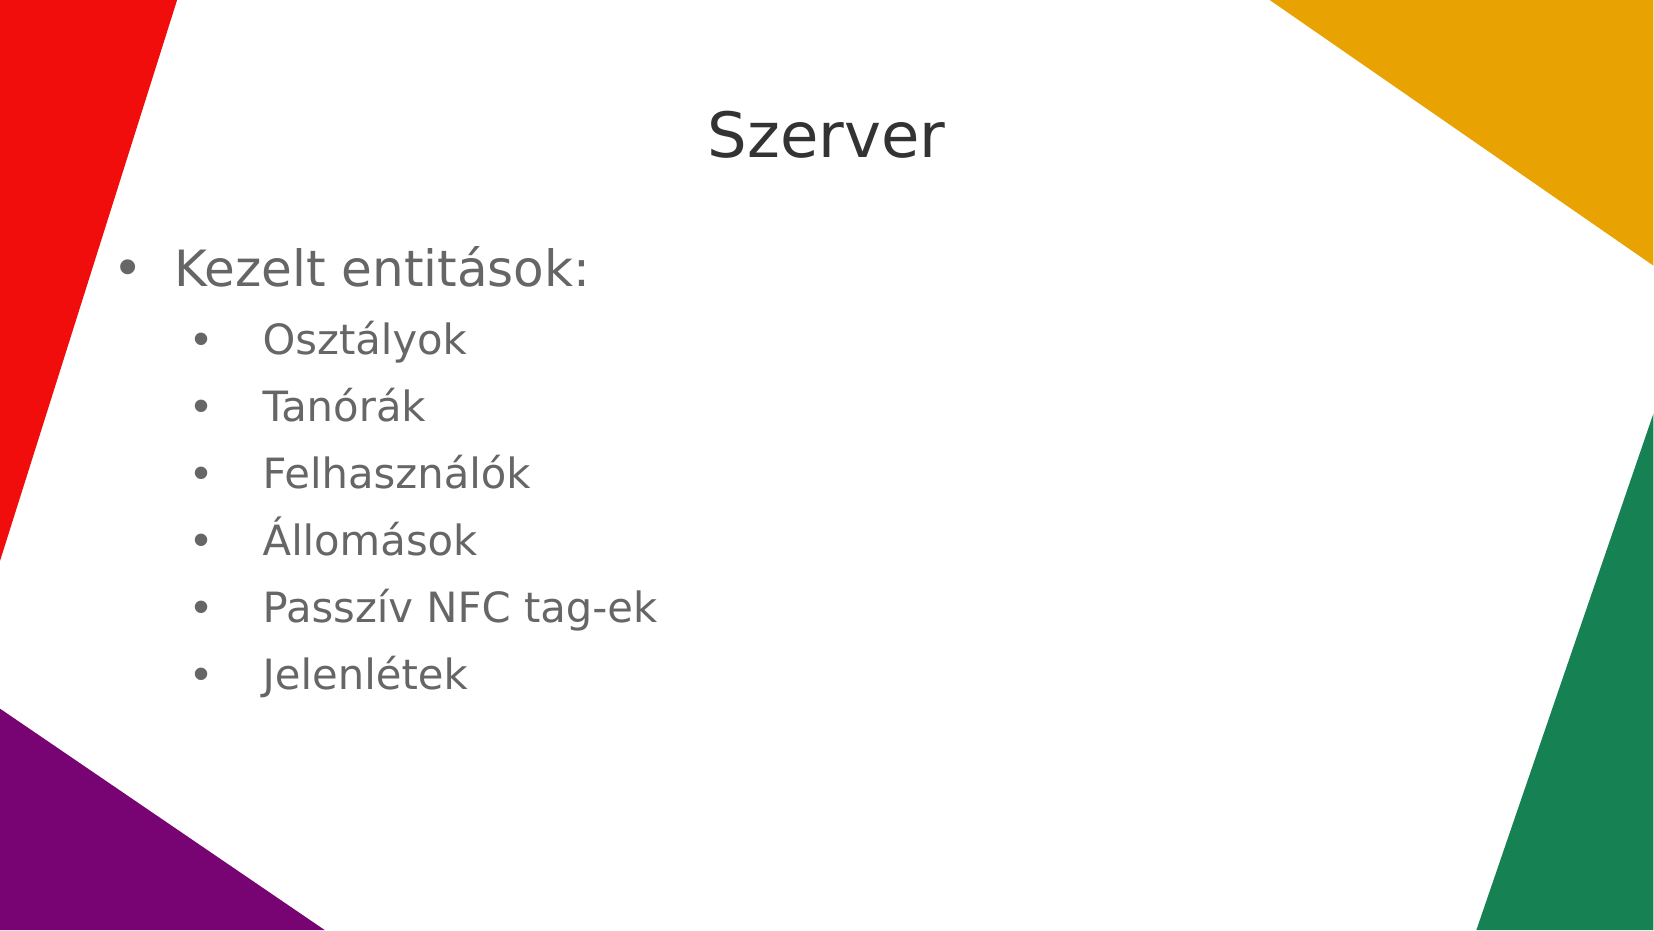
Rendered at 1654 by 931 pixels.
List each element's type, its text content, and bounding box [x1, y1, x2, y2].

title Szerver [118, 55, 1536, 211]
list Kezelt entitások: Osztályok Tanórák Felhasználók Állomások Passzív NFC tag-ek Jelenlétek [118, 236, 1536, 827]
